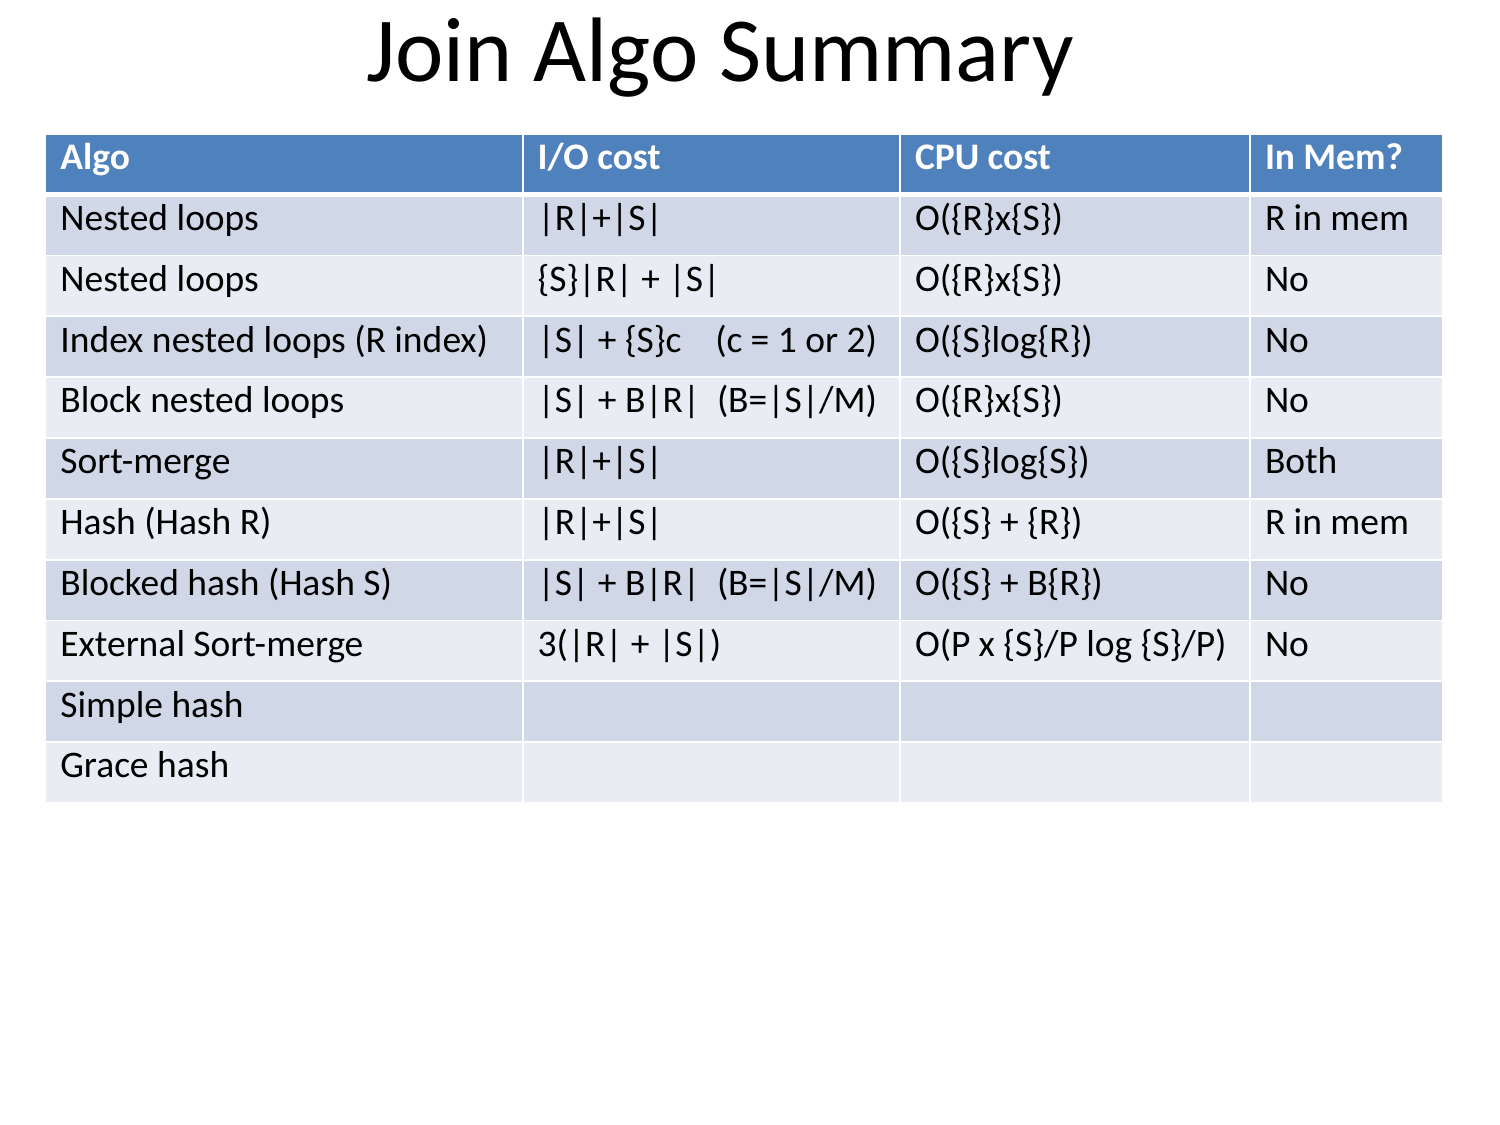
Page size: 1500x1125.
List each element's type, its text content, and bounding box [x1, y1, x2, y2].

title Join Algo Summary [45, 0, 1396, 133]
table_cell |R|+|S| [524, 500, 899, 559]
table_cell No [1251, 561, 1442, 620]
table_cell Block nested loops [46, 378, 522, 437]
table_cell [1251, 682, 1442, 741]
table_cell |S| + B|R| (B=|S|/M) [524, 561, 899, 620]
table_cell Nested loops [46, 197, 522, 255]
table_cell [524, 682, 899, 741]
table_cell Nested loops [46, 256, 522, 315]
table_cell |S| + B|R| (B=|S|/M) [524, 378, 899, 437]
table_cell No [1251, 317, 1442, 376]
table_cell R in mem [1251, 197, 1442, 255]
table_cell O({R}x{S}) [901, 378, 1249, 437]
table_cell External Sort-merge [46, 621, 522, 680]
table_cell 3(|R| + |S|) [524, 621, 899, 680]
table_cell O({R}x{S}) [901, 197, 1249, 255]
table_cell Index nested loops (R index) [46, 317, 522, 376]
table_cell O({S}log{R}) [901, 317, 1249, 376]
table_header I/O cost [524, 135, 899, 192]
table_cell Simple hash [46, 682, 522, 741]
table_cell [524, 743, 899, 802]
table_header CPU cost [901, 135, 1249, 192]
table_cell [901, 682, 1249, 741]
table_cell [1251, 743, 1442, 802]
table_cell O({S} + {R}) [901, 500, 1249, 559]
table_cell Blocked hash (Hash S) [46, 561, 522, 620]
table_cell O({S}log{S}) [901, 439, 1249, 498]
table_cell {S}|R| + |S| [524, 256, 899, 315]
table_cell O({R}x{S}) [901, 256, 1249, 315]
table_cell Hash (Hash R) [46, 500, 522, 559]
table_header In Mem? [1251, 135, 1442, 192]
table_cell |R|+|S| [524, 197, 899, 255]
table_cell |R|+|S| [524, 439, 899, 498]
table_cell [901, 743, 1249, 802]
table_cell O({S} + B{R}) [901, 561, 1249, 620]
table_header Algo [46, 135, 522, 192]
table_cell O(P x {S}/P log {S}/P) [901, 621, 1249, 680]
table_cell Sort-merge [46, 439, 522, 498]
table_cell R in mem [1251, 500, 1442, 559]
table_cell No [1251, 256, 1442, 315]
table_cell No [1251, 621, 1442, 680]
table_cell |S| + {S}c (c = 1 or 2) [524, 317, 899, 376]
table_cell Both [1251, 439, 1442, 498]
table_cell No [1251, 378, 1442, 437]
table_cell Grace hash [46, 743, 522, 802]
